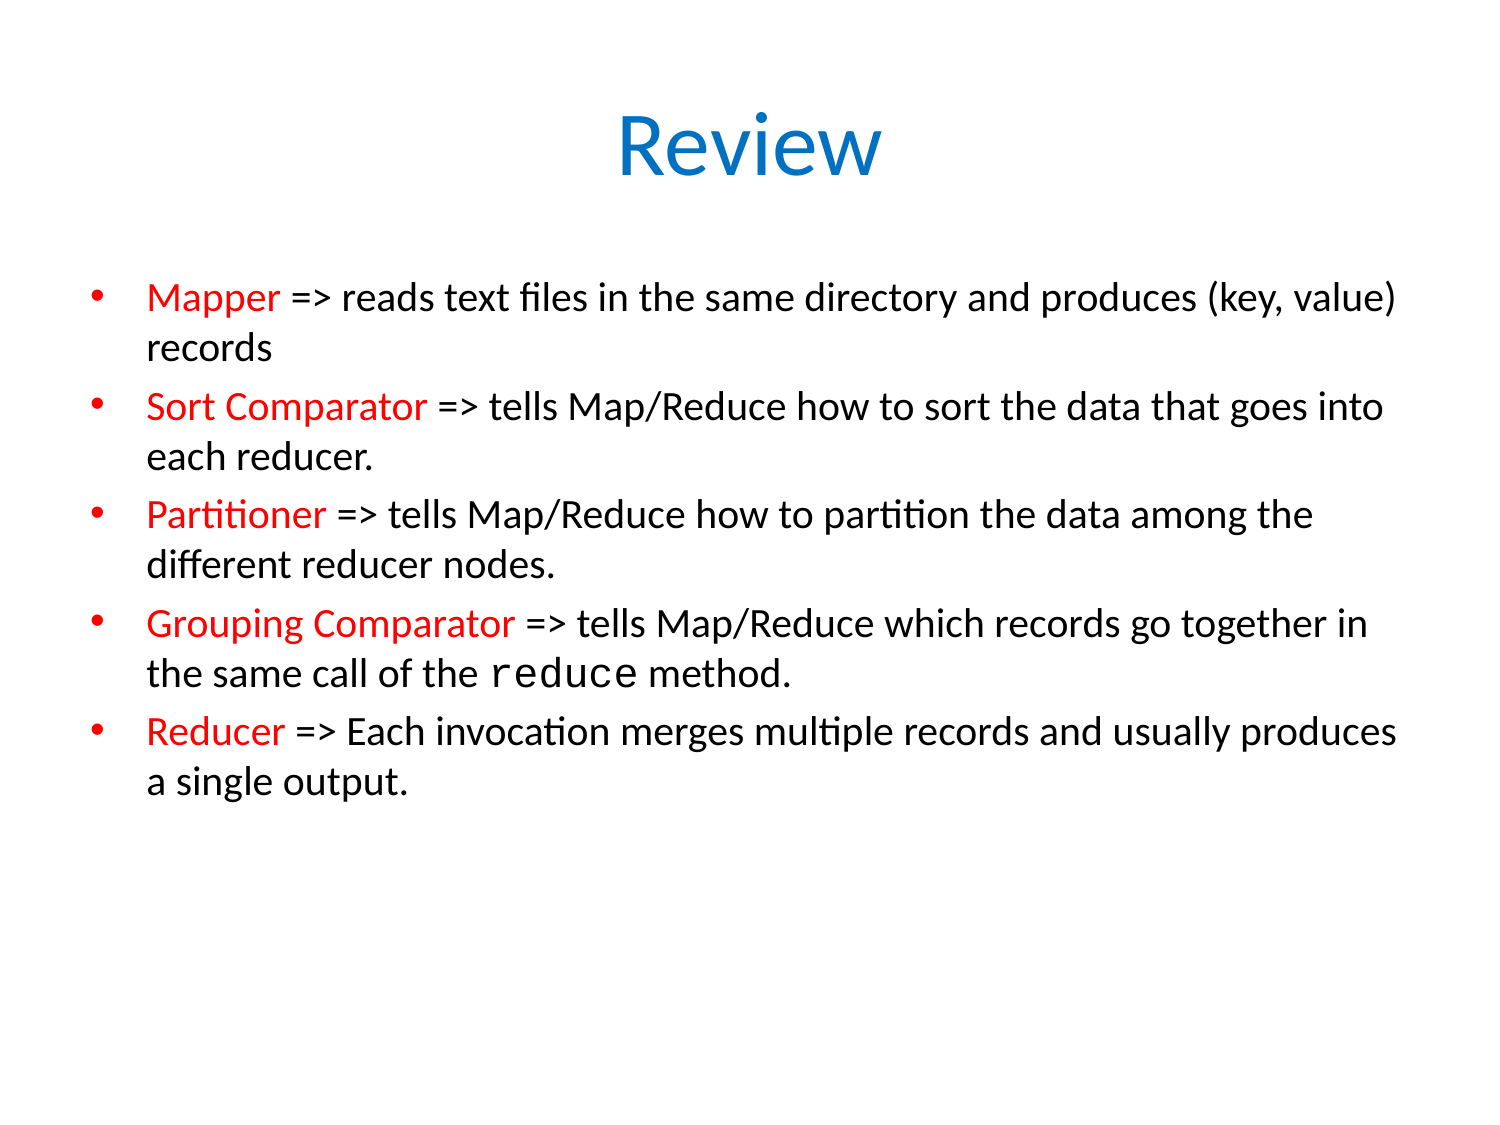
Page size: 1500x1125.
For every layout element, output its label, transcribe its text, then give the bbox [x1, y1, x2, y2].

list Mapper => reads text files in the same directory and produces (key, value) records Sort Comparator => tells Map/Reduce how to sort the data that goes into each reducer. Partitioner => tells Map/Reduce how to partition the data among the different reducer nodes. Grouping Comparator => tells Map/Reduce which records go together in the same call of the reduce method. Reducer => Each invocation merges multiple records and usually produces a single output. [75, 262, 1425, 1005]
title Review [75, 45, 1425, 233]
